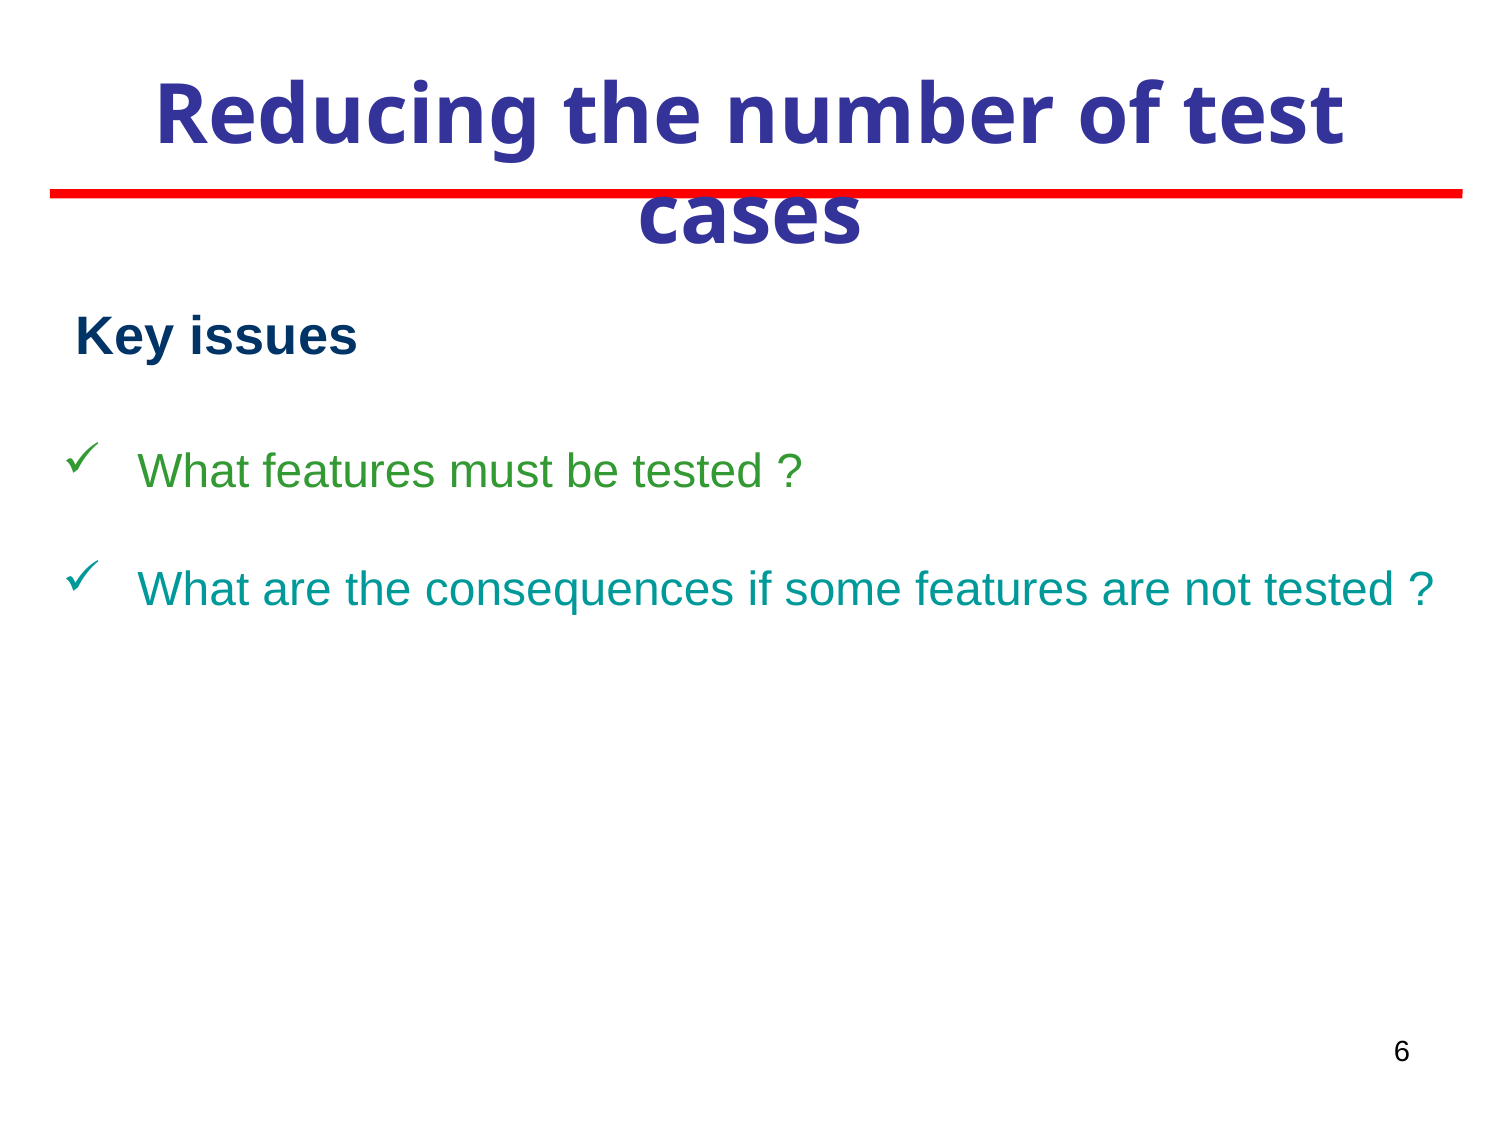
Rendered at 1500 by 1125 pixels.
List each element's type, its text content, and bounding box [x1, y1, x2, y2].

text_box Reducing the number of test cases [50, 52, 1450, 268]
text_box Key issues [75, 299, 1475, 365]
text_box What features must be tested ? [62, 439, 1313, 497]
slide_number 6 [1074, 1024, 1426, 1103]
text_box What are the consequences if some features are not tested ? [62, 557, 1450, 616]
